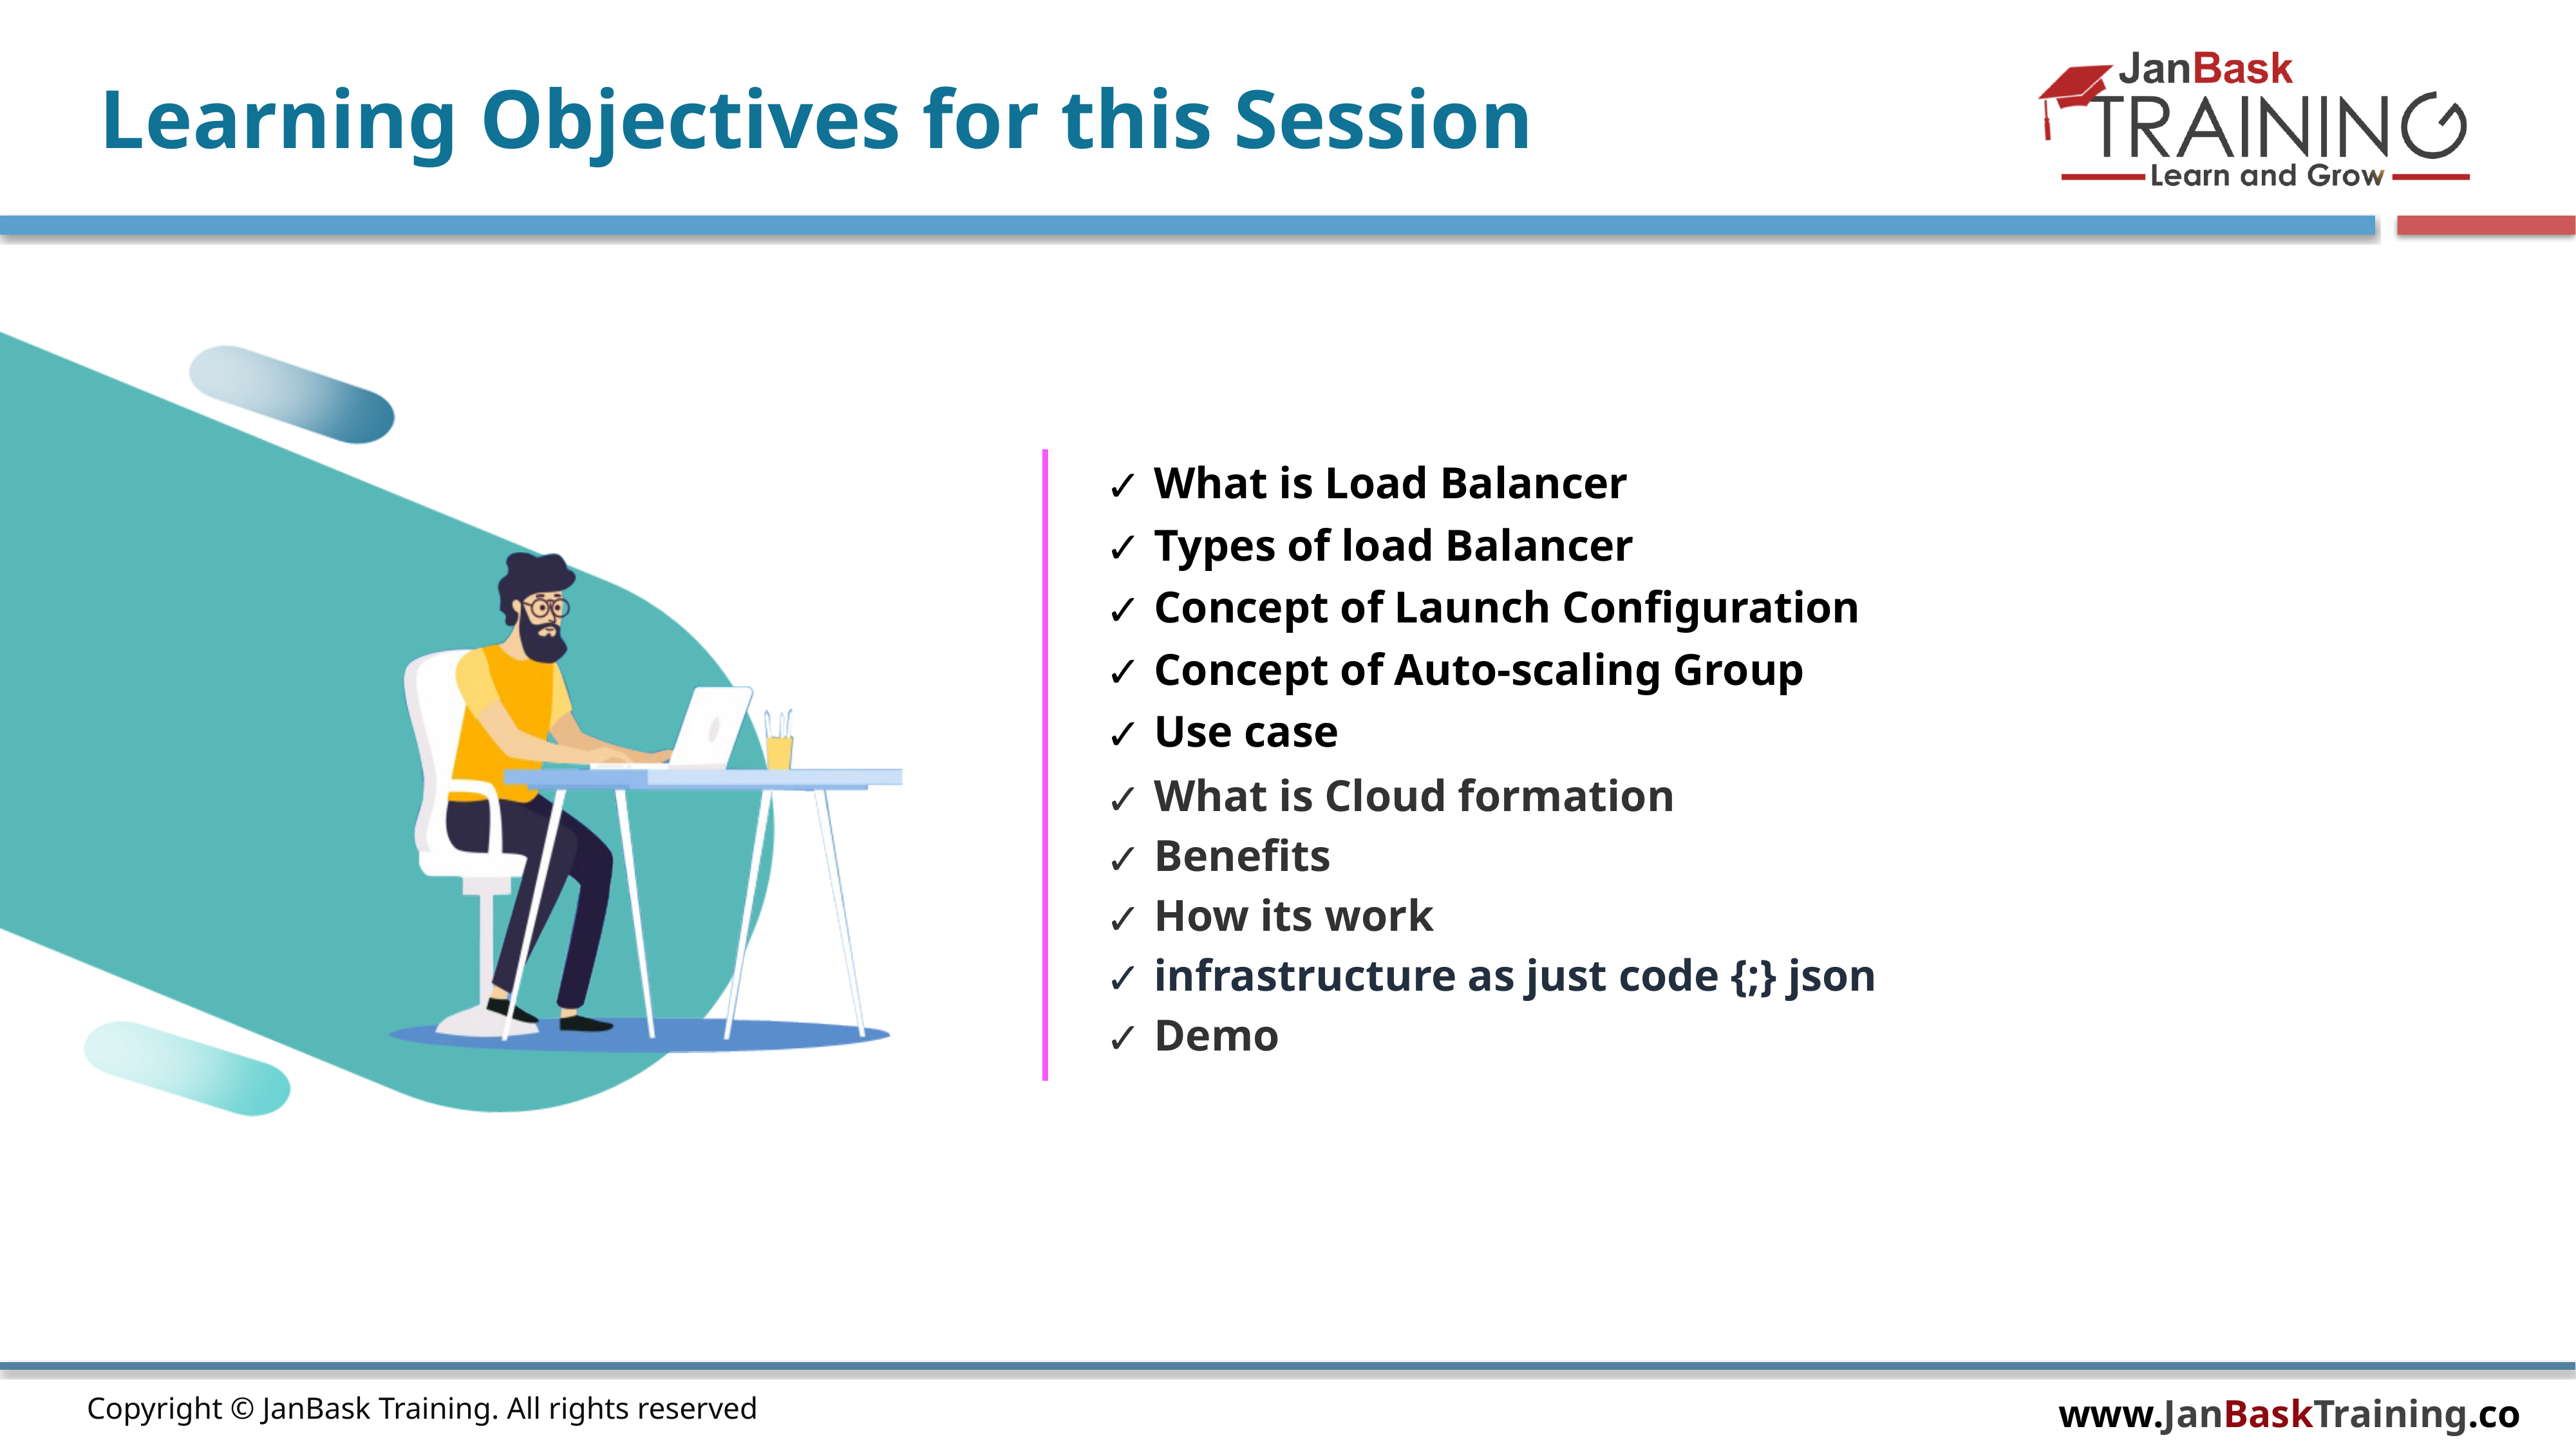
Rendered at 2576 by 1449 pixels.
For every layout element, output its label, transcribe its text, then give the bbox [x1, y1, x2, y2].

picture [0, 332, 903, 1117]
text_box What is Load Balancer Types of load Balancer Concept of Launch Configuration Concept of Auto-scaling Group Use case What is Cloud formation Benefits How its work infrastructure as just code {;} json Demo [1093, 449, 1892, 806]
title Learning Objectives for this Session [89, 63, 1813, 171]
picture [2034, 50, 2472, 187]
